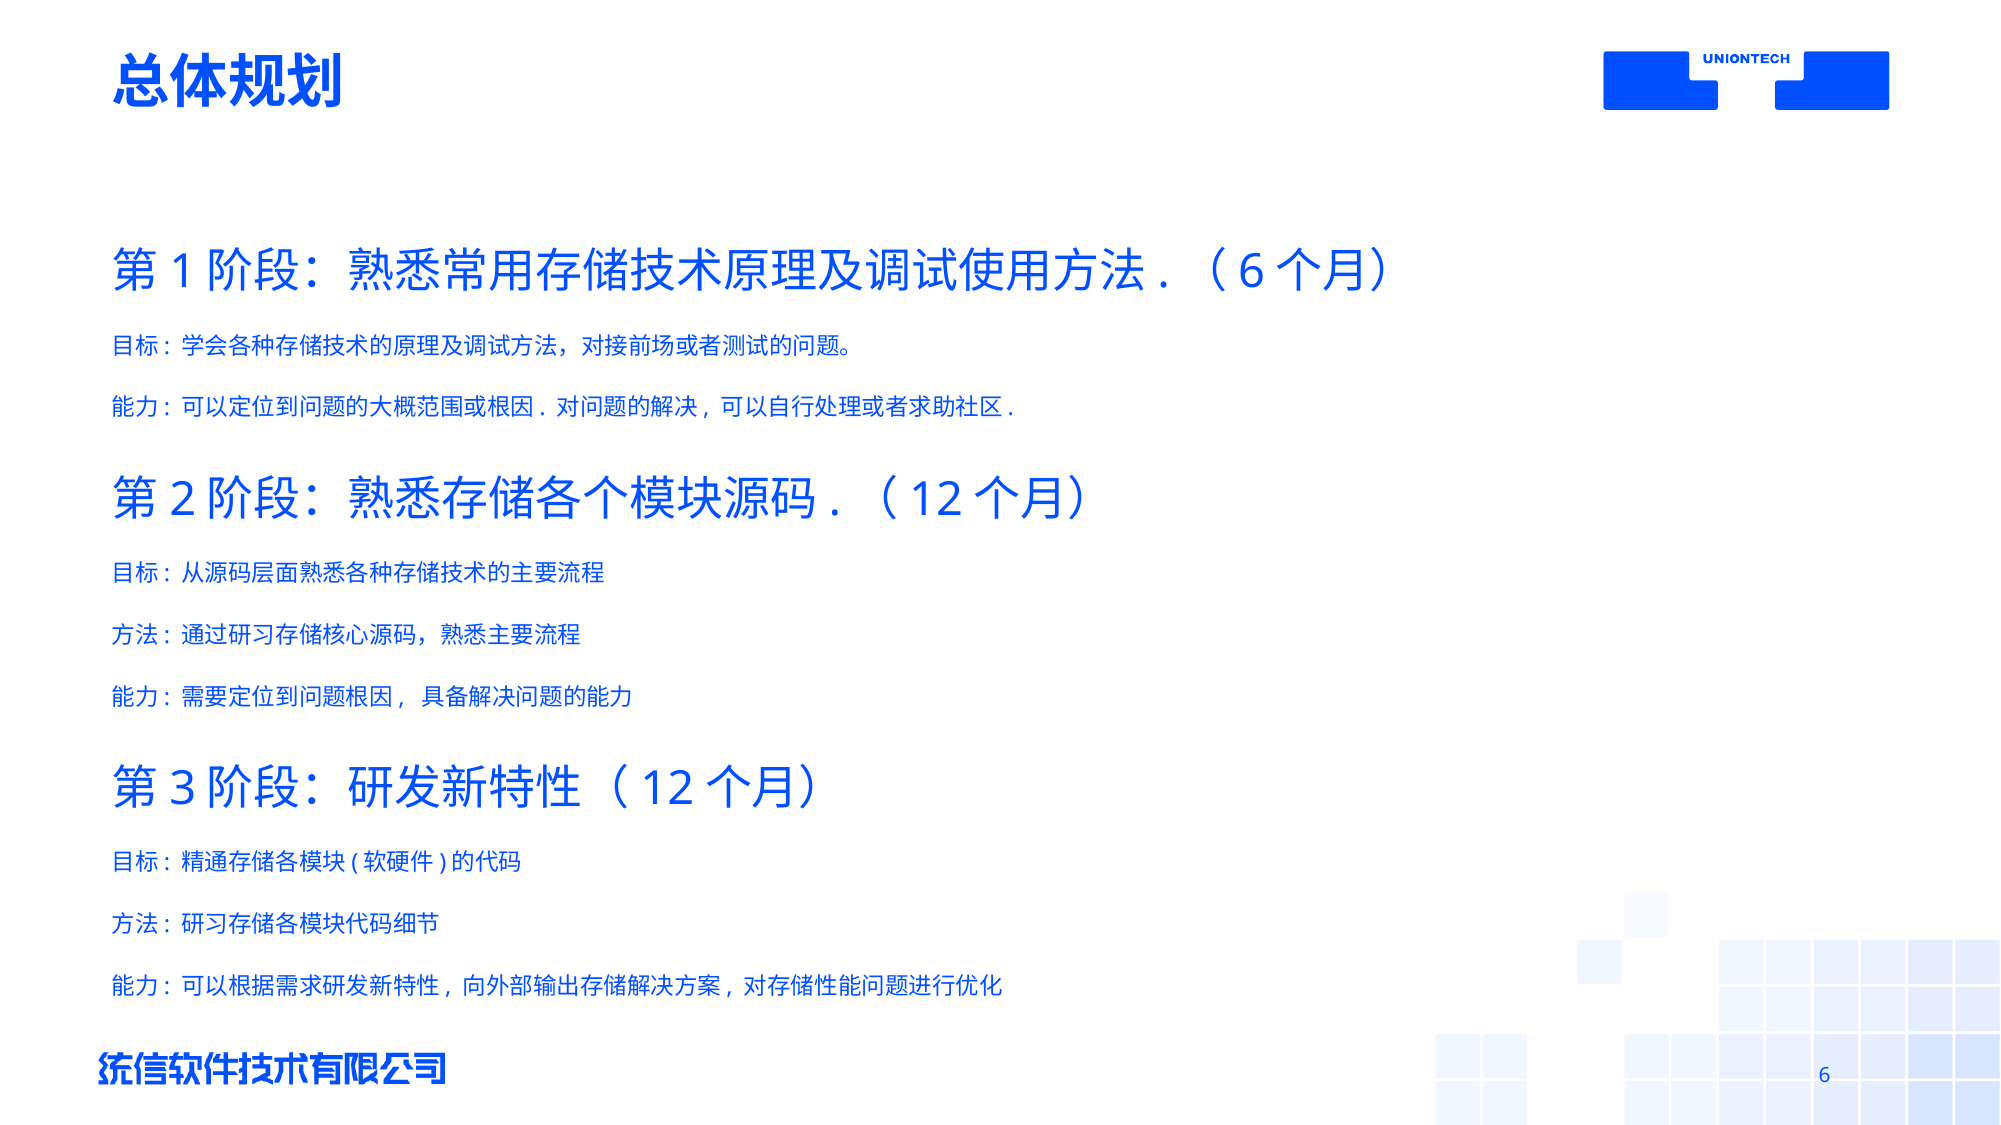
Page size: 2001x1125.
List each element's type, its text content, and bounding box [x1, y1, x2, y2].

picture [1595, 44, 1897, 116]
list 第1阶段：熟悉常用存储技术原理及调试使用方法.（6个月） 目标: 学会各种存储技术的原理及调试方法，对接前场或者测试的问题。 能力: 可以定位到问题的大概范围或根因. 对问题的解决, 可以自行处理或者求助社区. 第2阶段：熟悉存储各个模块源码.（12个月） 目标: 从源码层面熟悉各种存储技术的主要流程 方法: 通过研习存储核心源码，熟悉主要流程 能力: 需要定位到问题根因, 具备解决问题的能力 第3阶段：研发新特性（12个月） 目标: 精通存储各模块(软硬件)的代码 方法: 研习存储各模块代码细节 能力: 可以根据需求研发新特性, 向外部输出存储解决方案, 对存储性能问题进行优化 [96, 204, 1883, 1014]
picture [1435, 892, 2001, 1125]
title 总体规划 [96, 51, 1259, 116]
picture [96, 1050, 446, 1085]
